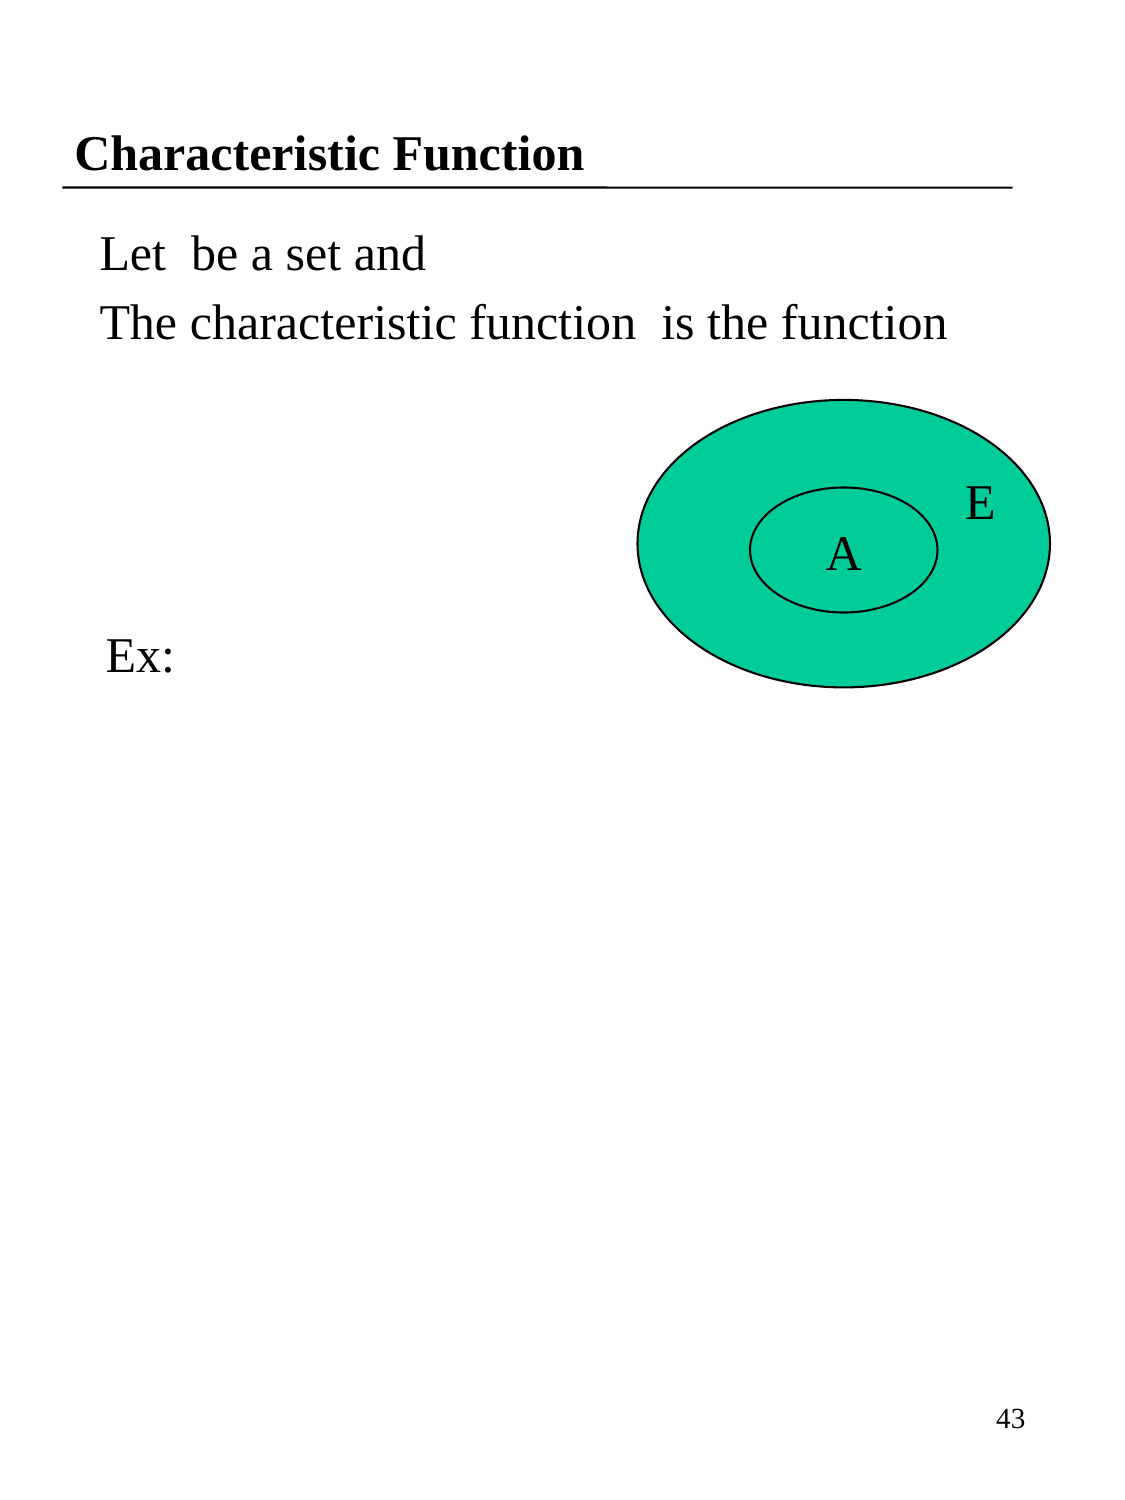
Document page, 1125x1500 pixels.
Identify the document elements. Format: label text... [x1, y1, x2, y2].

text_box E [950, 462, 1011, 538]
text_box [637, 399, 1051, 688]
text_box A [750, 487, 938, 613]
slide_number 43 [806, 1366, 1041, 1467]
text_box [372, 257, 403, 323]
title Characteristic Function [59, 62, 1016, 238]
